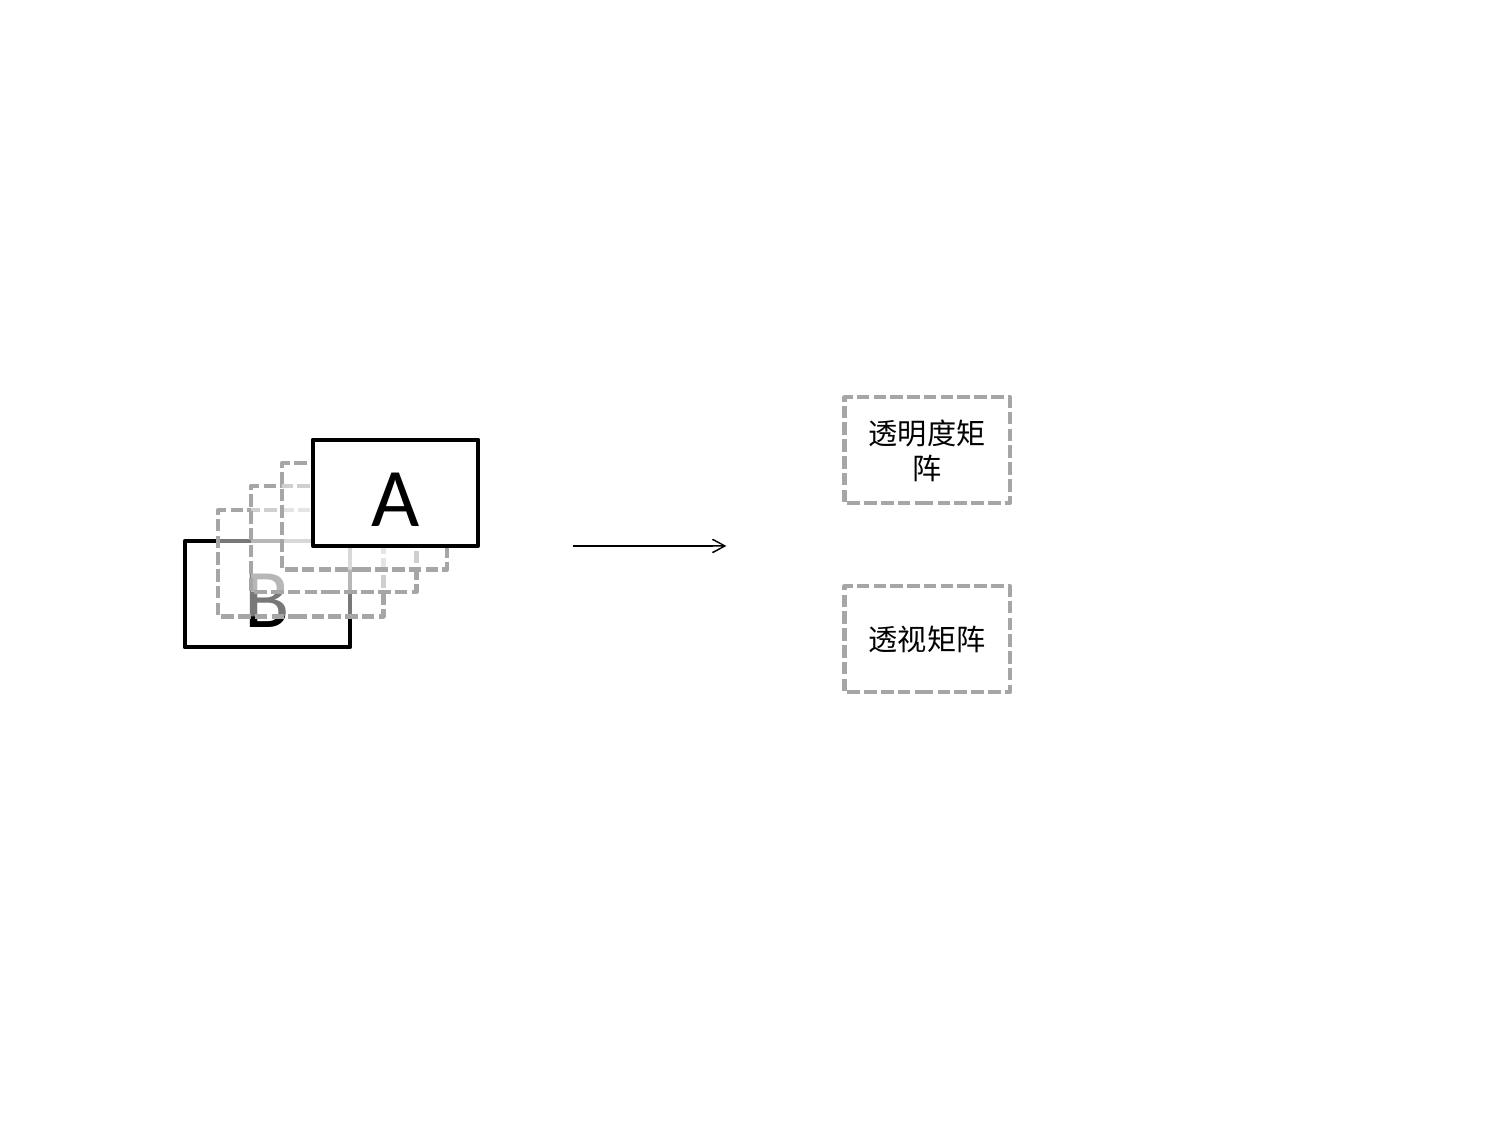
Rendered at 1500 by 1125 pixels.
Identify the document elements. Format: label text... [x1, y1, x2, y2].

text_box B [183, 539, 352, 649]
text_box [280, 461, 449, 572]
text_box [249, 484, 419, 594]
text_box 透视矩阵 [842, 584, 1012, 694]
text_box 透明度矩阵 [842, 395, 1012, 505]
text_box [216, 508, 386, 619]
text_box A [311, 438, 480, 548]
